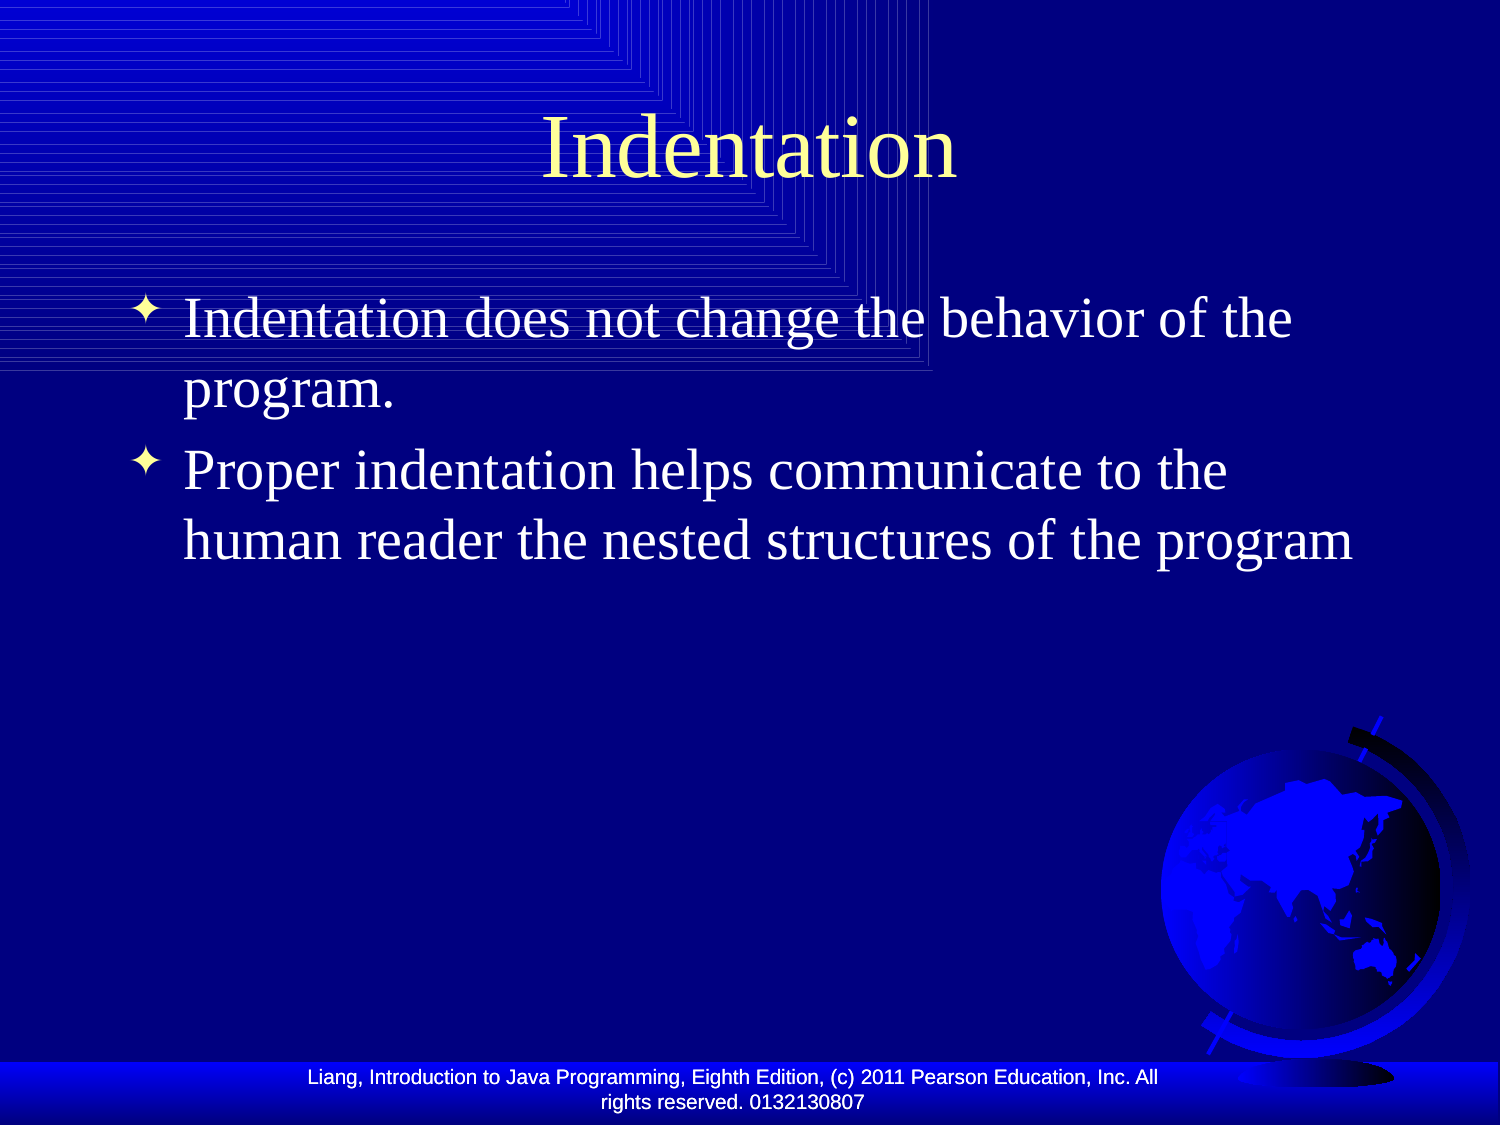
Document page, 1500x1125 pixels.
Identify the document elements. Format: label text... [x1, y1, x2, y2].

title Indentation [112, 46, 1388, 235]
list Indentation does not change the behavior of the program. Proper indentation helps communicate to the human reader the nested structures of the program [112, 271, 1388, 947]
